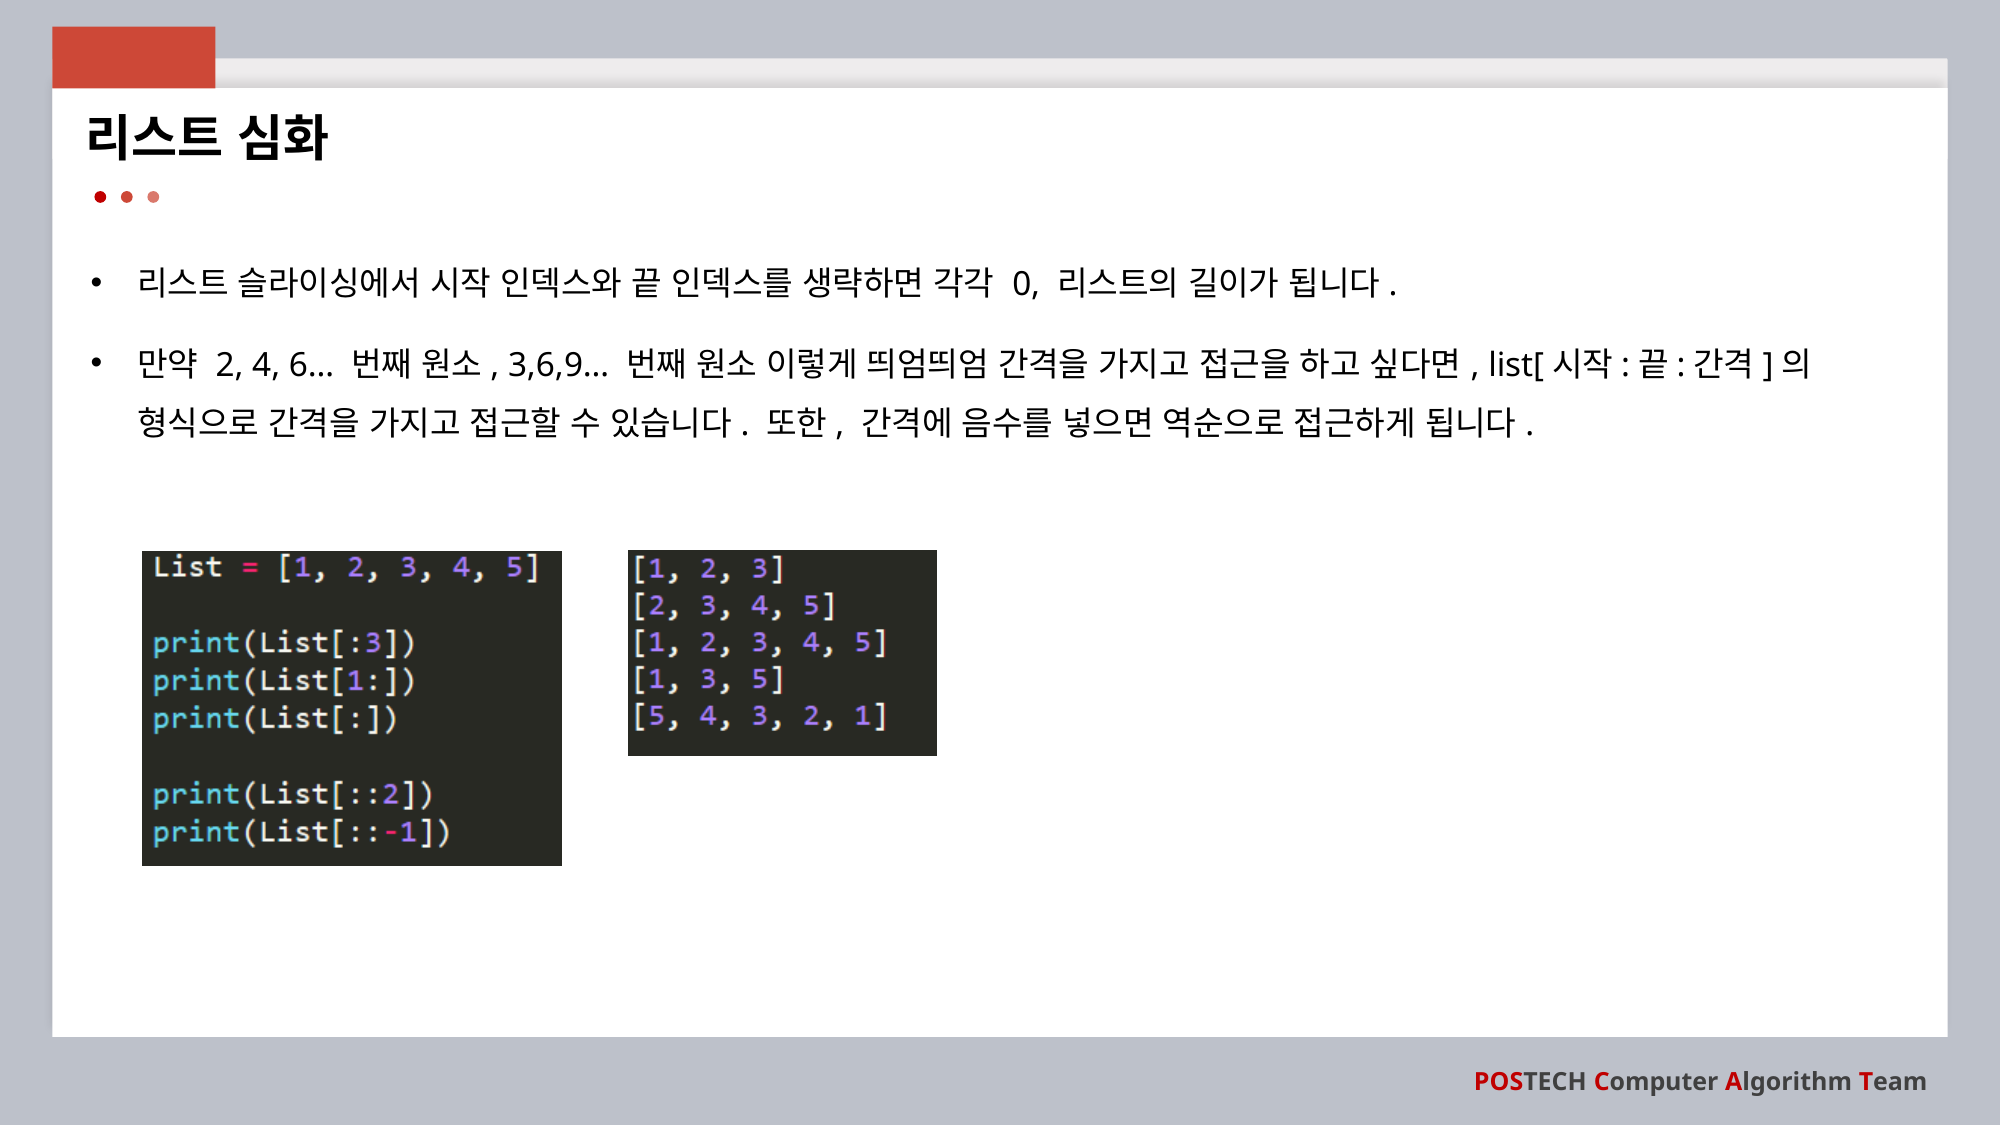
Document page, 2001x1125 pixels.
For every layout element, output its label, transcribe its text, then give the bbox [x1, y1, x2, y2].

list 리스트 심화 [71, 106, 704, 176]
picture [142, 551, 562, 866]
picture [628, 550, 937, 756]
list 리스트 슬라이싱에서 시작 인덱스와 끝 인덱스를 생략하면 각각 0, 리스트의 길이가 됩니다. 만약 2, 4, 6… 번째 원소, 3,6,9… 번째 원소 이렇게 띄엄띄엄 간격을 가지고 접근을 하고 싶다면, list[시작:끝:간격]의 형식으로 간격을 가지고 접근할 수 있습니다. 또한, 간격에 음수를 넣으면 역순으로 접근하게 됩니다. [75, 234, 1911, 1010]
